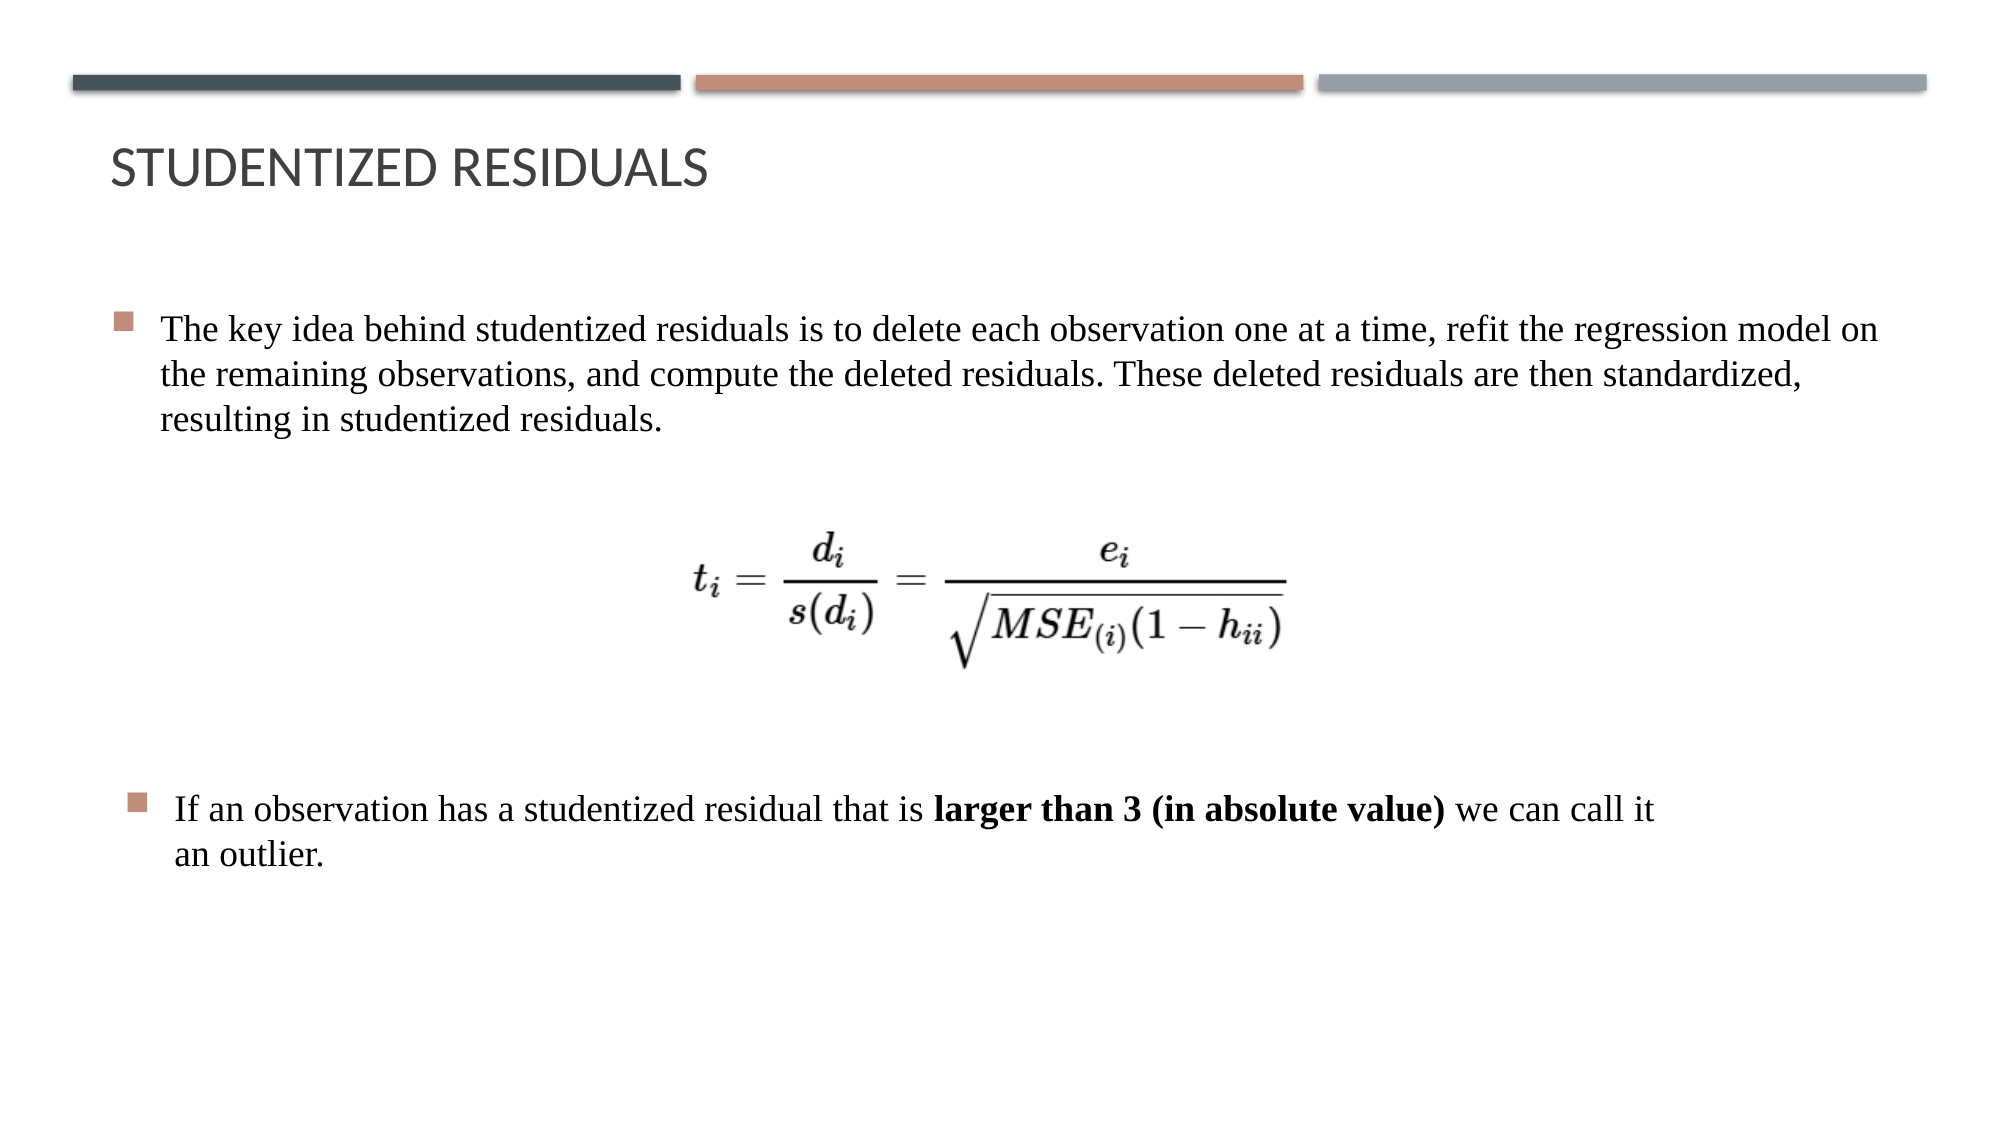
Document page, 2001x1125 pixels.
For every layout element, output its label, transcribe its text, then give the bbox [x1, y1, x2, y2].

text_box If an observation has a studentized residual that is larger than 3 (in absolute value) we can call it an outlier. [109, 776, 1730, 882]
title Studentized Residuals [95, 115, 1905, 206]
picture [657, 501, 1343, 705]
